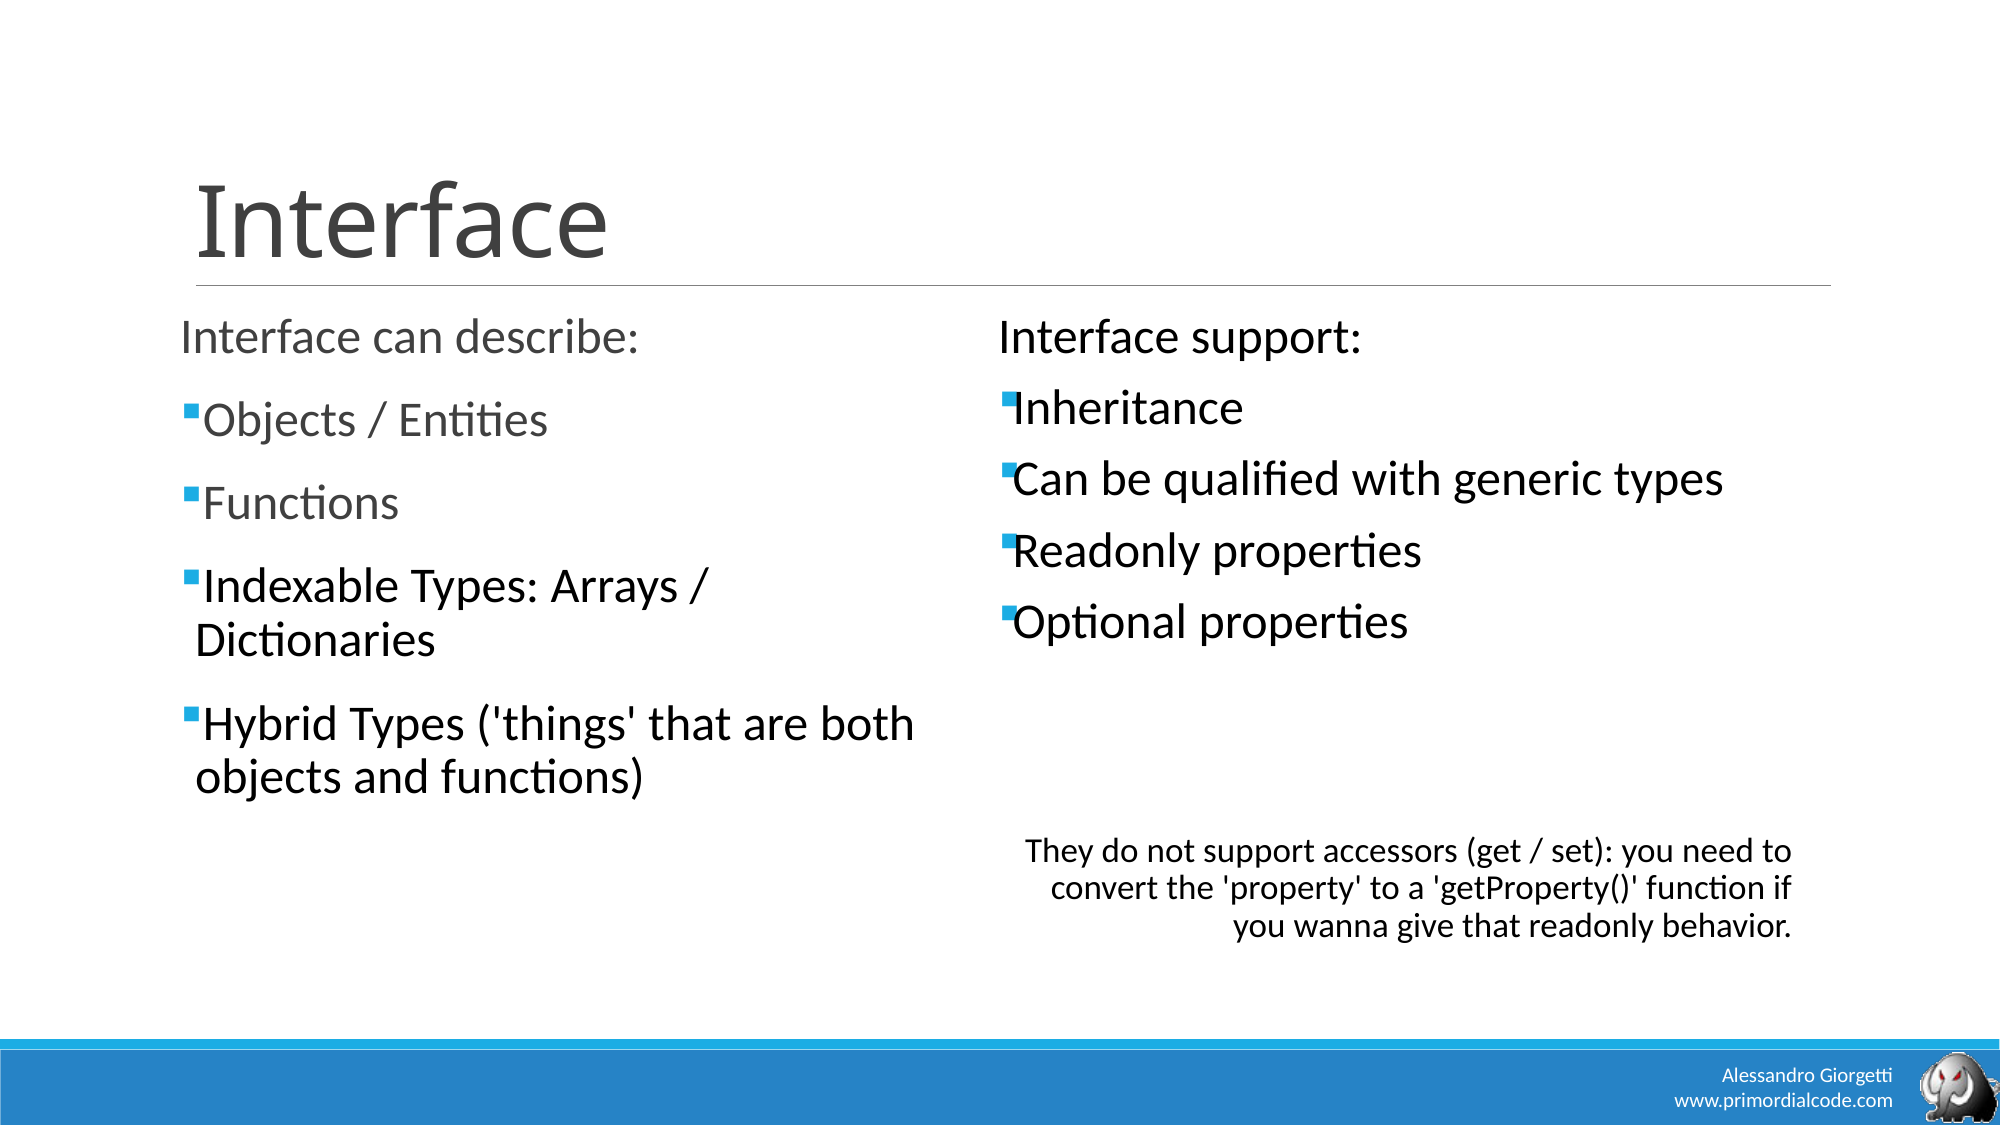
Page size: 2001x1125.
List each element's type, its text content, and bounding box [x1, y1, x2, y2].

text_box Interface support: Inheritance Can be qualified with generic types Readonly properties Optional properties They do not support accessors (get / set): you need to convert the 'property' to a 'getProperty()' function if you wanna give that readonly behavior. [998, 302, 1793, 963]
list Interface can describe: Objects / Entities Functions Indexable Types: Arrays / Dictionaries Hybrid Types ('things' that are both objects and functions) [180, 302, 939, 963]
picture [1920, 1052, 2000, 1125]
title Interface [180, 47, 1830, 285]
